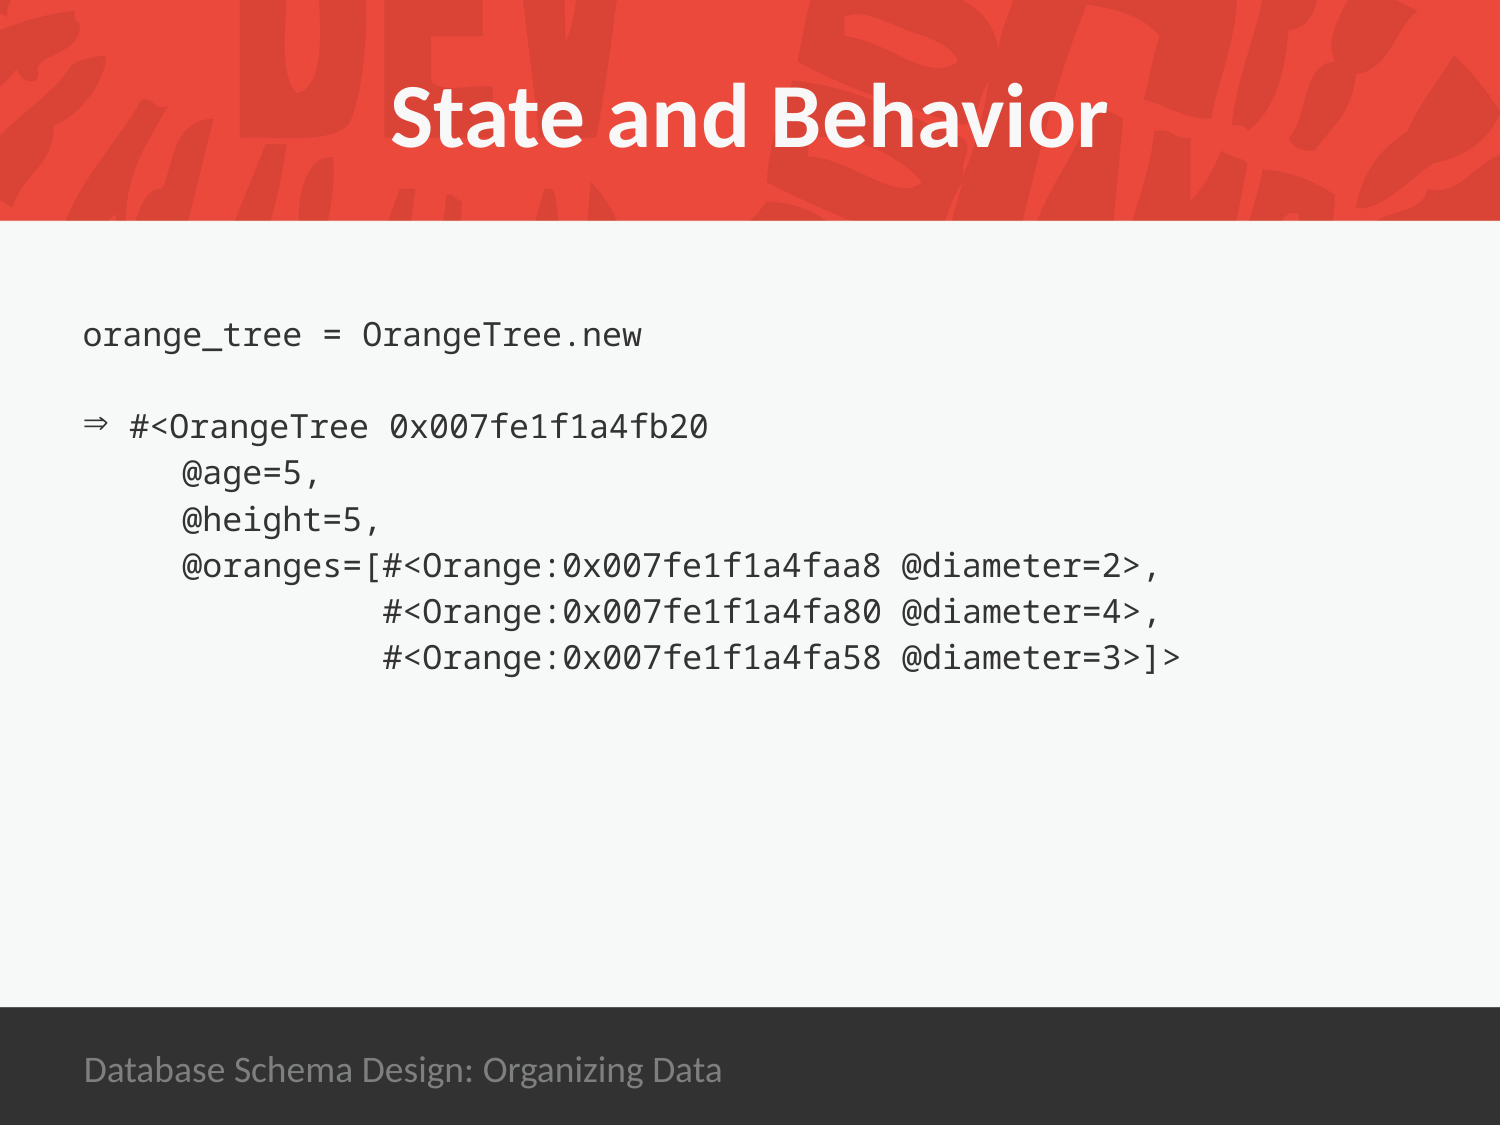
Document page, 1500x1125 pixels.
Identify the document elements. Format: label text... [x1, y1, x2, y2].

text_box Database Schema Design: Organizing Data [83, 1045, 1434, 1091]
list orange_tree = OrangeTree.new #<OrangeTree 0x007fe1f1a4fb20 @age=5, @height=5, @oranges=[#<Orange:0x007fe1f1a4faa8 @diameter=2>, #<Orange:0x007fe1f1a4fa80 @diameter=4>, #<Orange:0x007fe1f1a4fa58 @diameter=3>]> [74, 305, 1426, 943]
picture [0, 0, 1500, 1125]
title State and Behavior [74, 16, 1426, 206]
